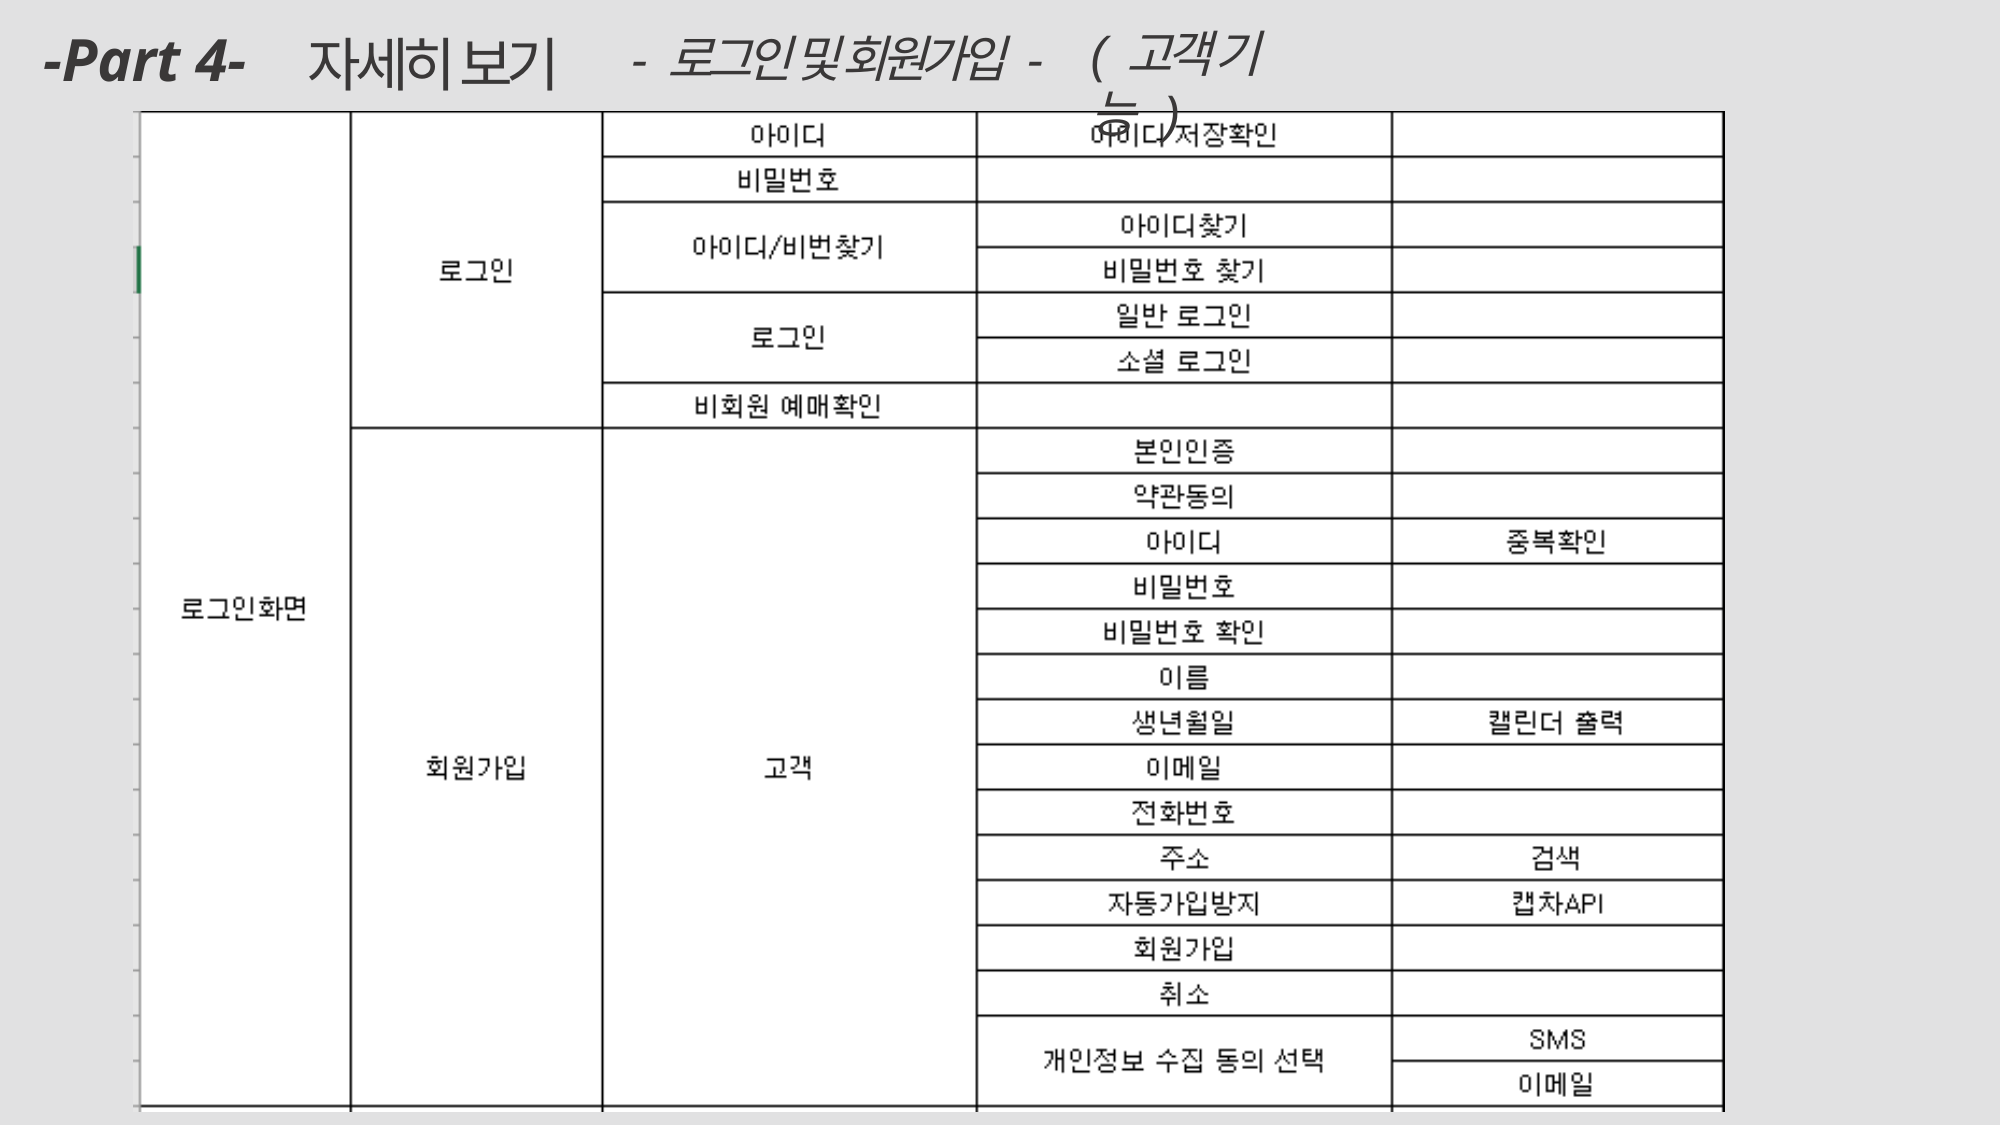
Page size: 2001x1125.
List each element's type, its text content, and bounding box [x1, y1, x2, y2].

picture [133, 111, 1725, 1112]
text_box -Part 4- [28, 15, 262, 101]
text_box ( 고객 기능 ) [1075, 15, 1339, 111]
text_box 자세히 보기 [293, 20, 576, 106]
text_box - 로그인 및 회원가입 - [615, 20, 1075, 96]
